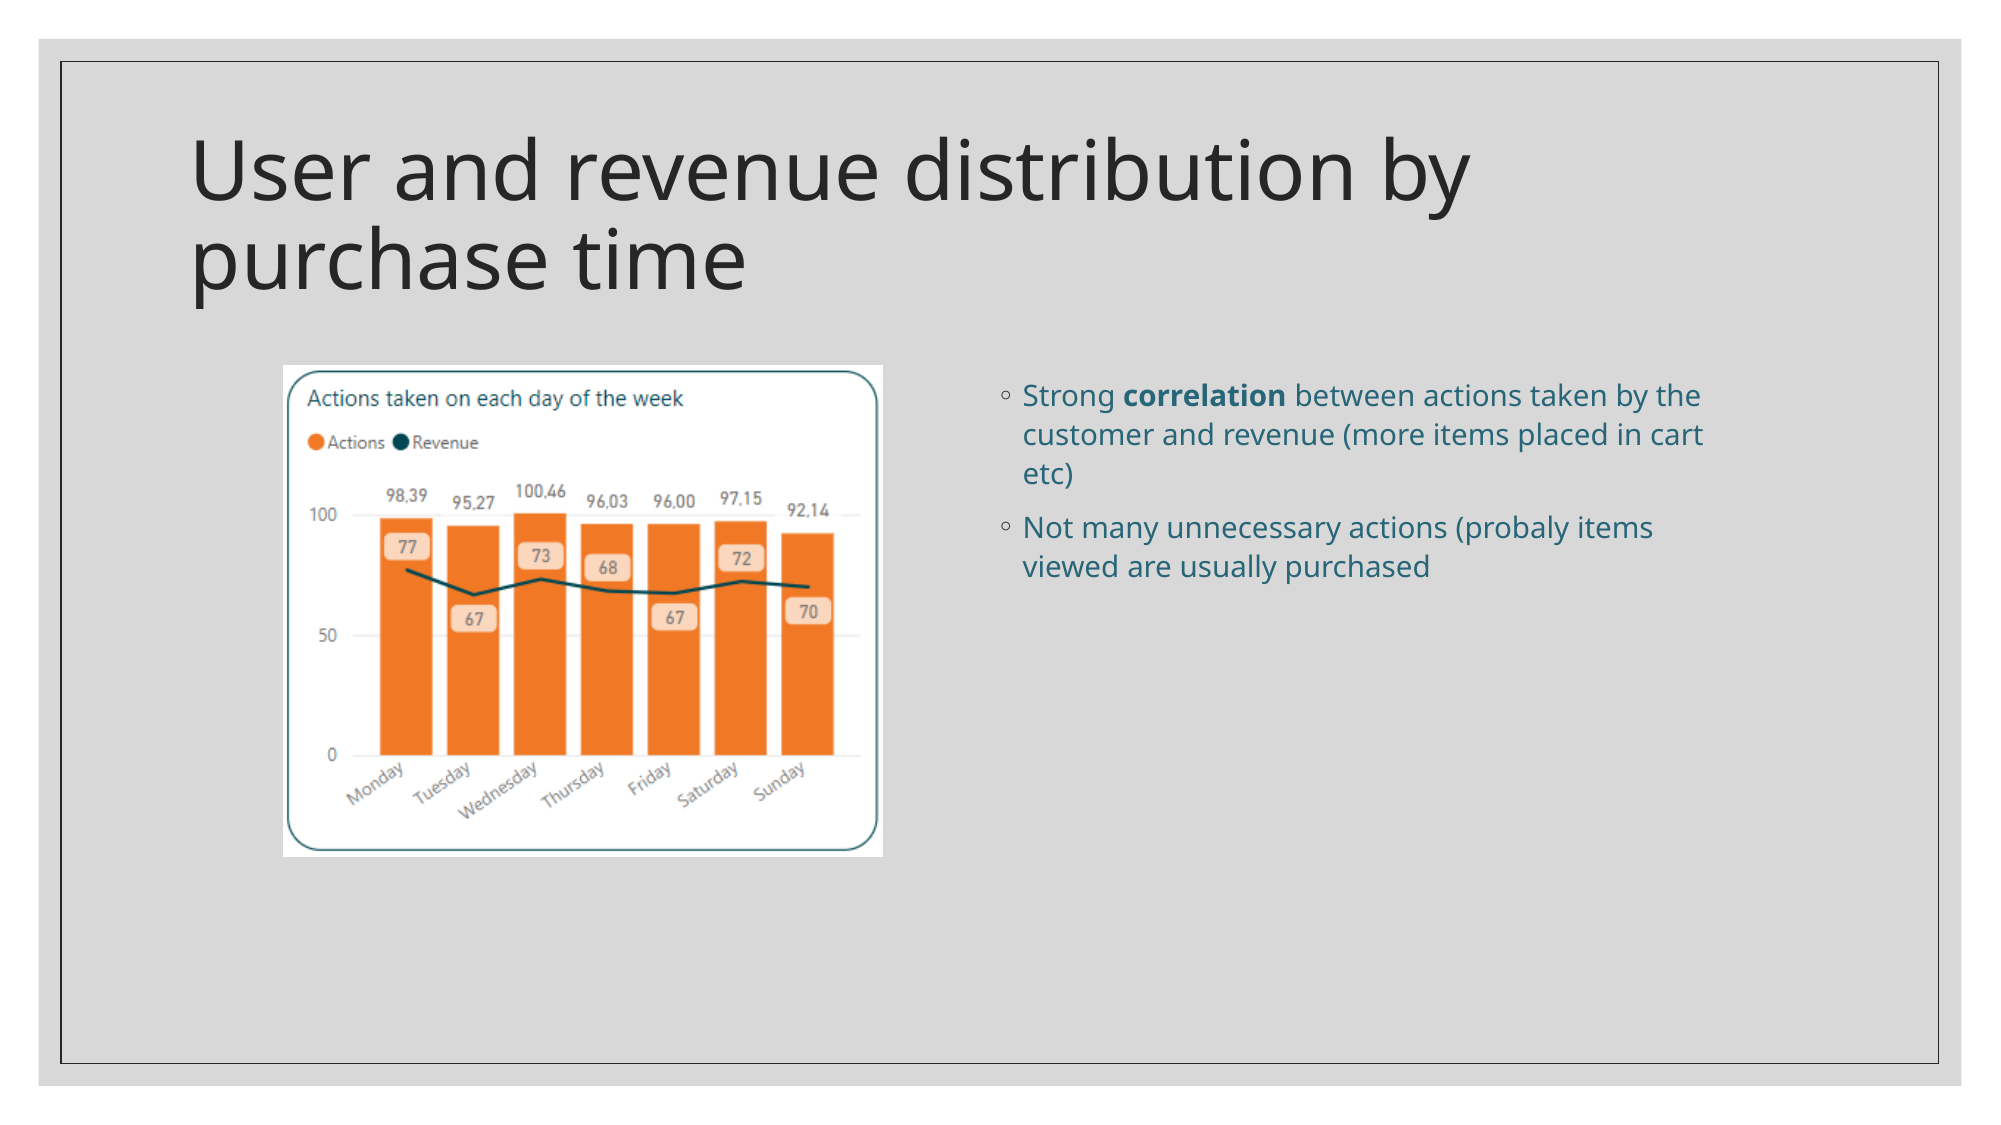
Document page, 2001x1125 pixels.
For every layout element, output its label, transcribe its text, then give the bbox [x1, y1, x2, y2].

title User and revenue distribution by purchase time [174, 105, 1825, 331]
list Strong correlation between actions taken by the customer and revenue (more items placed in cart etc) Not many unnecessary actions (probaly items viewed are usually purchased [982, 365, 1748, 591]
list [283, 365, 883, 857]
